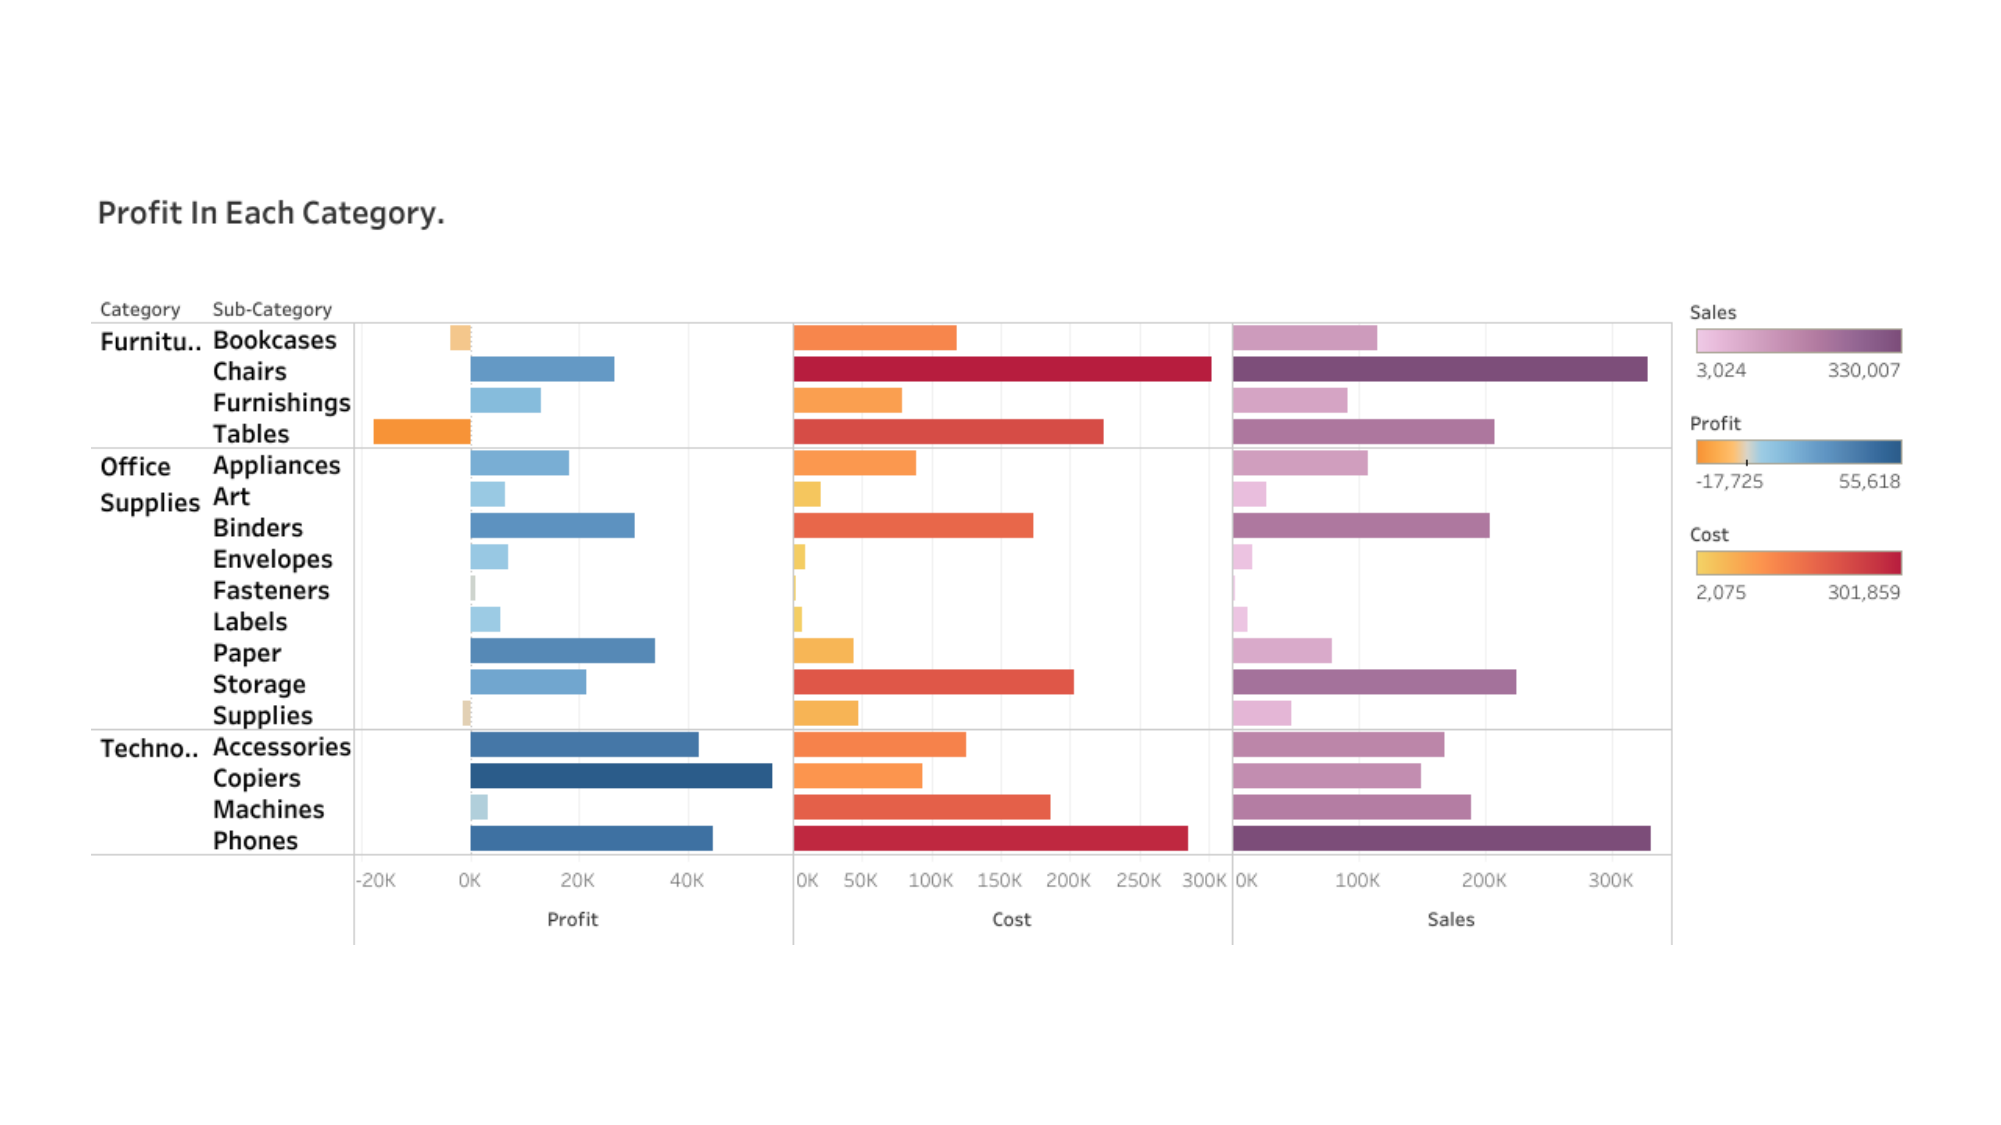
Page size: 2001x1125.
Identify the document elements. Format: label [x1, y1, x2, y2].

picture [91, 180, 1909, 945]
